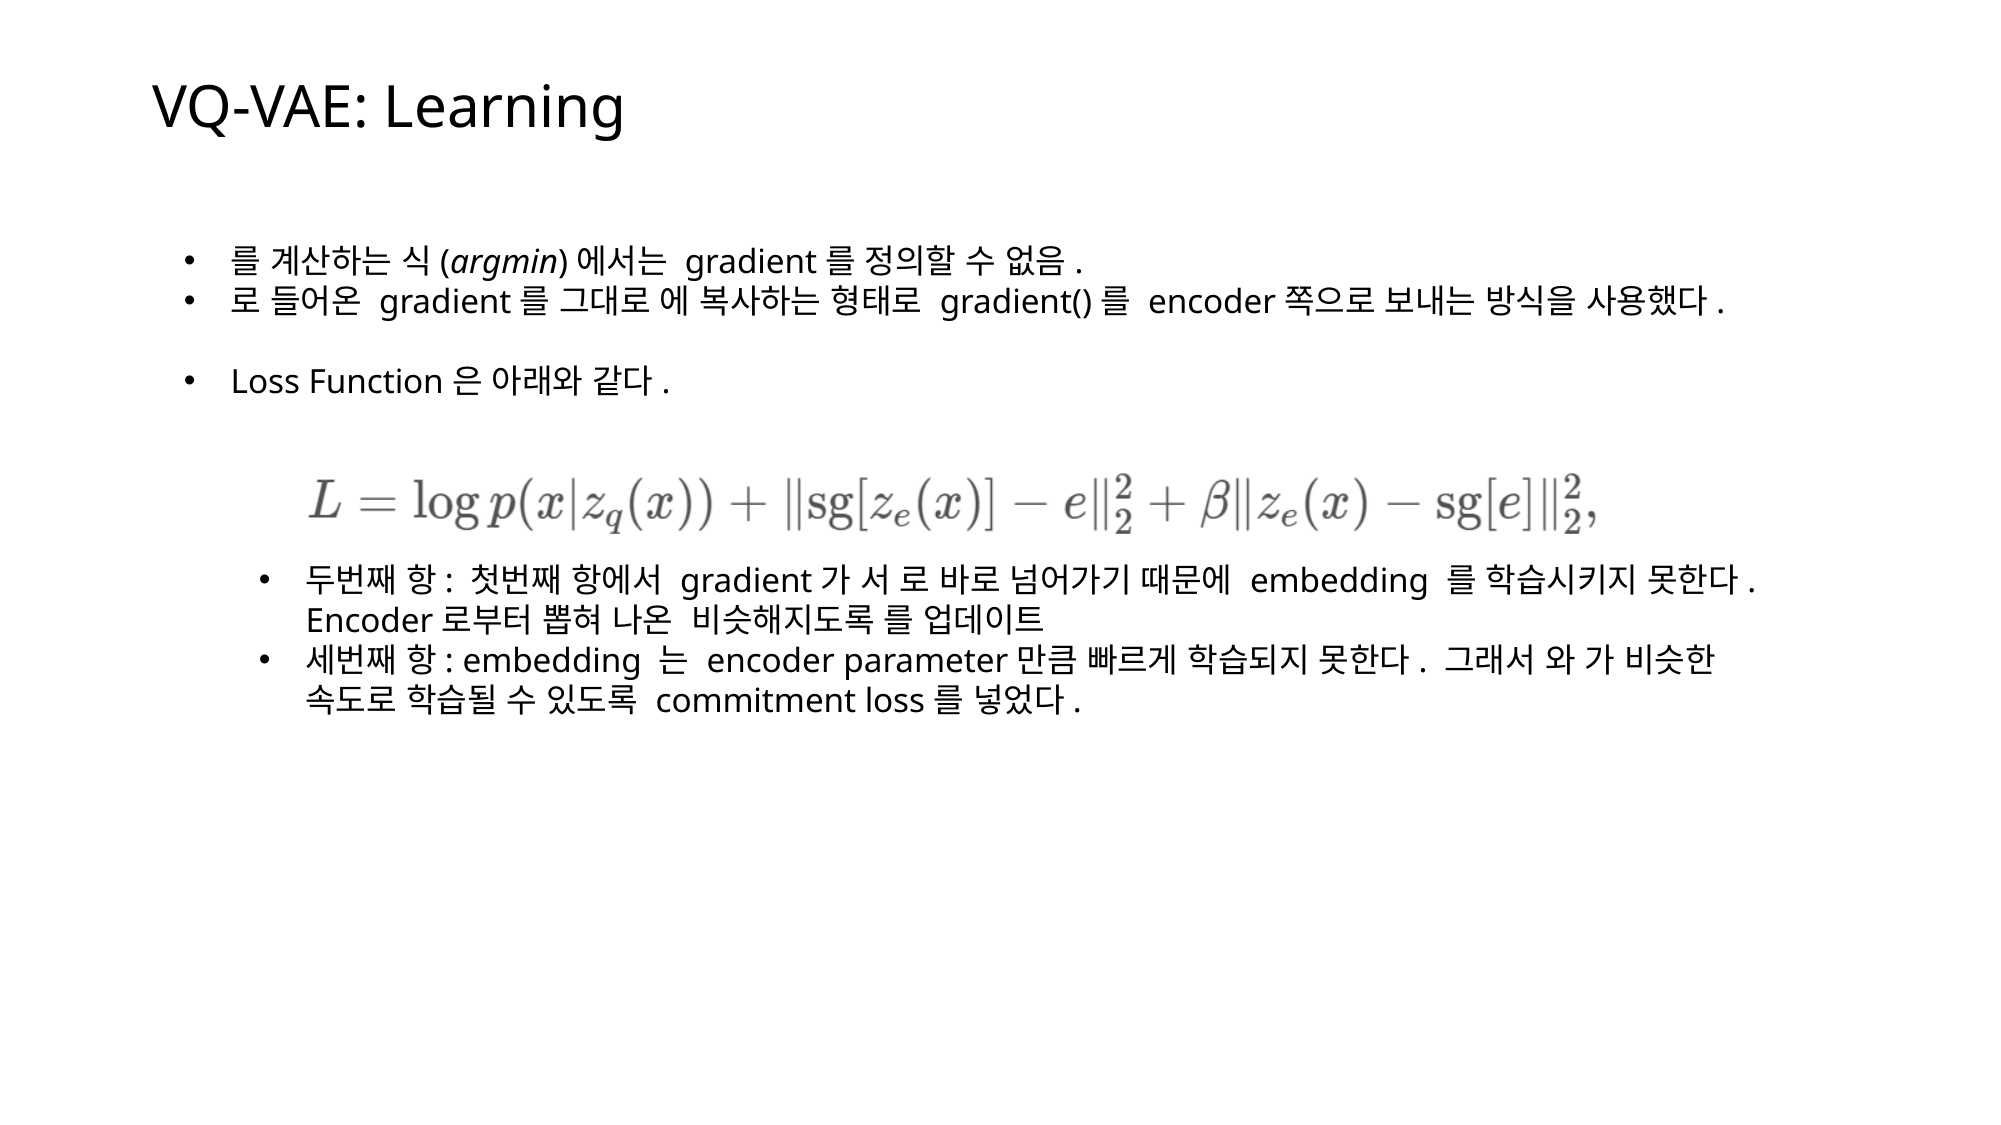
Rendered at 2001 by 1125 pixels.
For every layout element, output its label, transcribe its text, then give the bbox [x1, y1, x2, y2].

picture [199, 442, 1703, 563]
title VQ-VAE: Learning [137, 0, 1863, 218]
